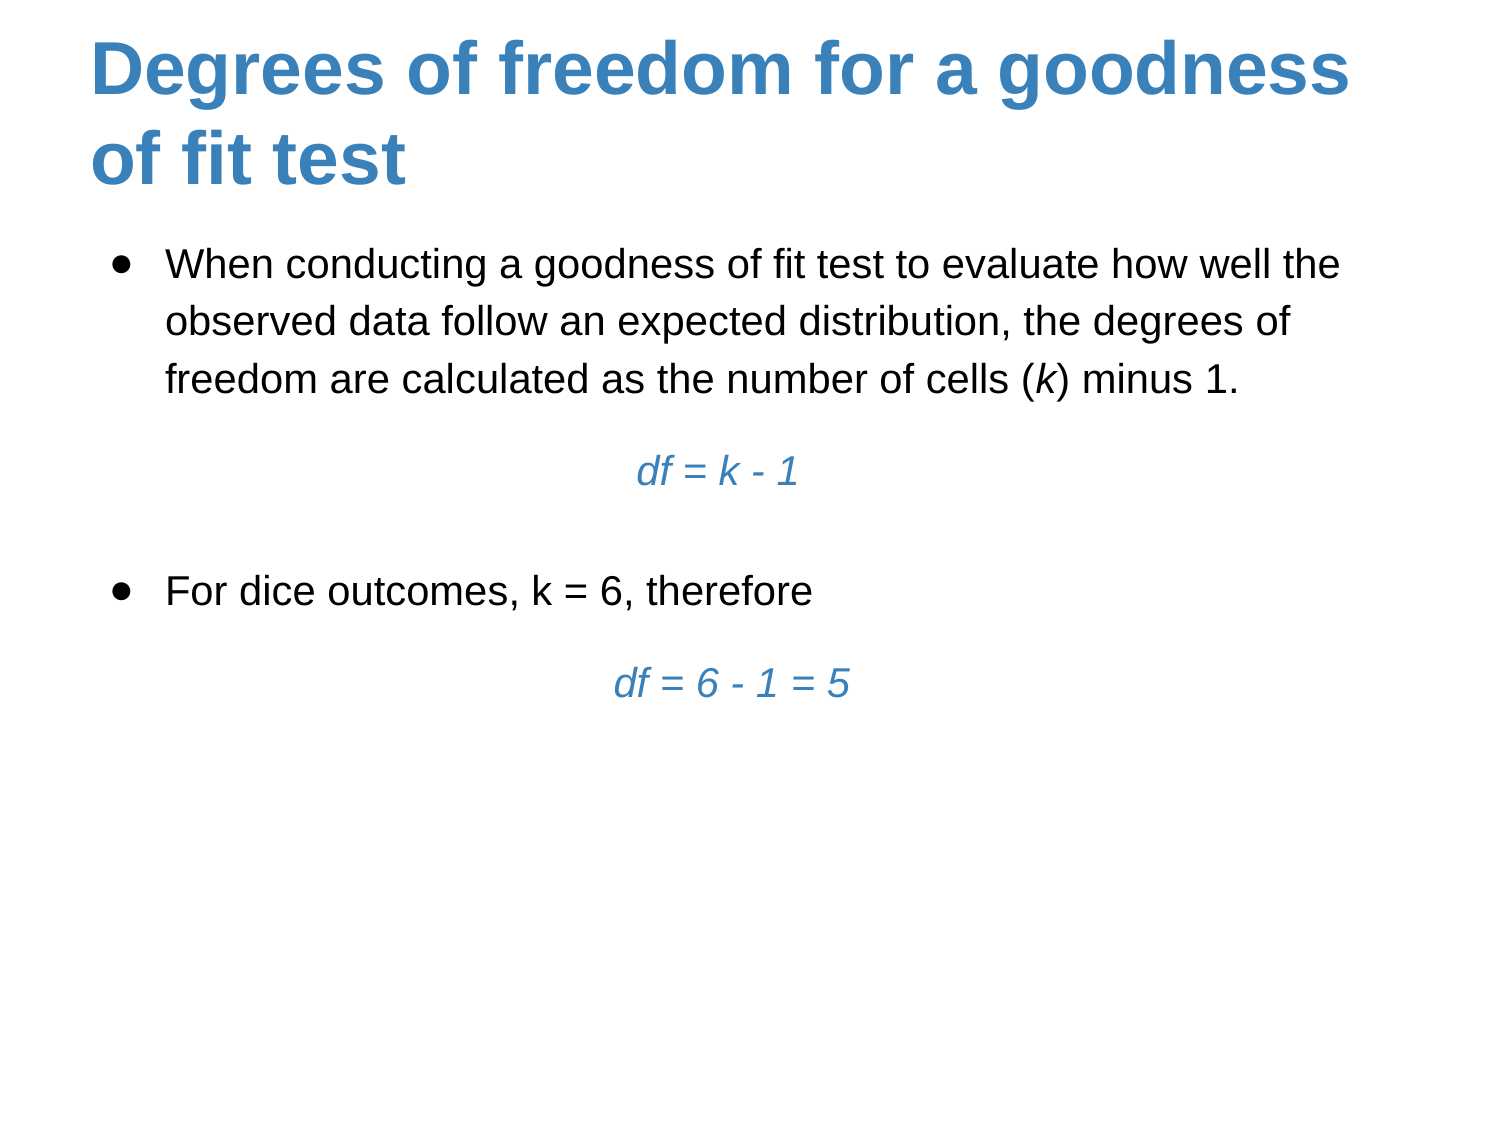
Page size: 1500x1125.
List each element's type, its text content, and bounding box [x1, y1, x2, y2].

title Degrees of freedom for a goodness of fit test [75, 26, 1425, 215]
list When conducting a goodness of fit test to evaluate how well the observed data follow an expected distribution, the degrees of freedom are calculated as the number of cells (k) minus 1. df = k - 1 [75, 215, 1359, 541]
list For dice outcomes, k = 6, therefore df = 6 - 1 = 5 [75, 541, 1359, 742]
